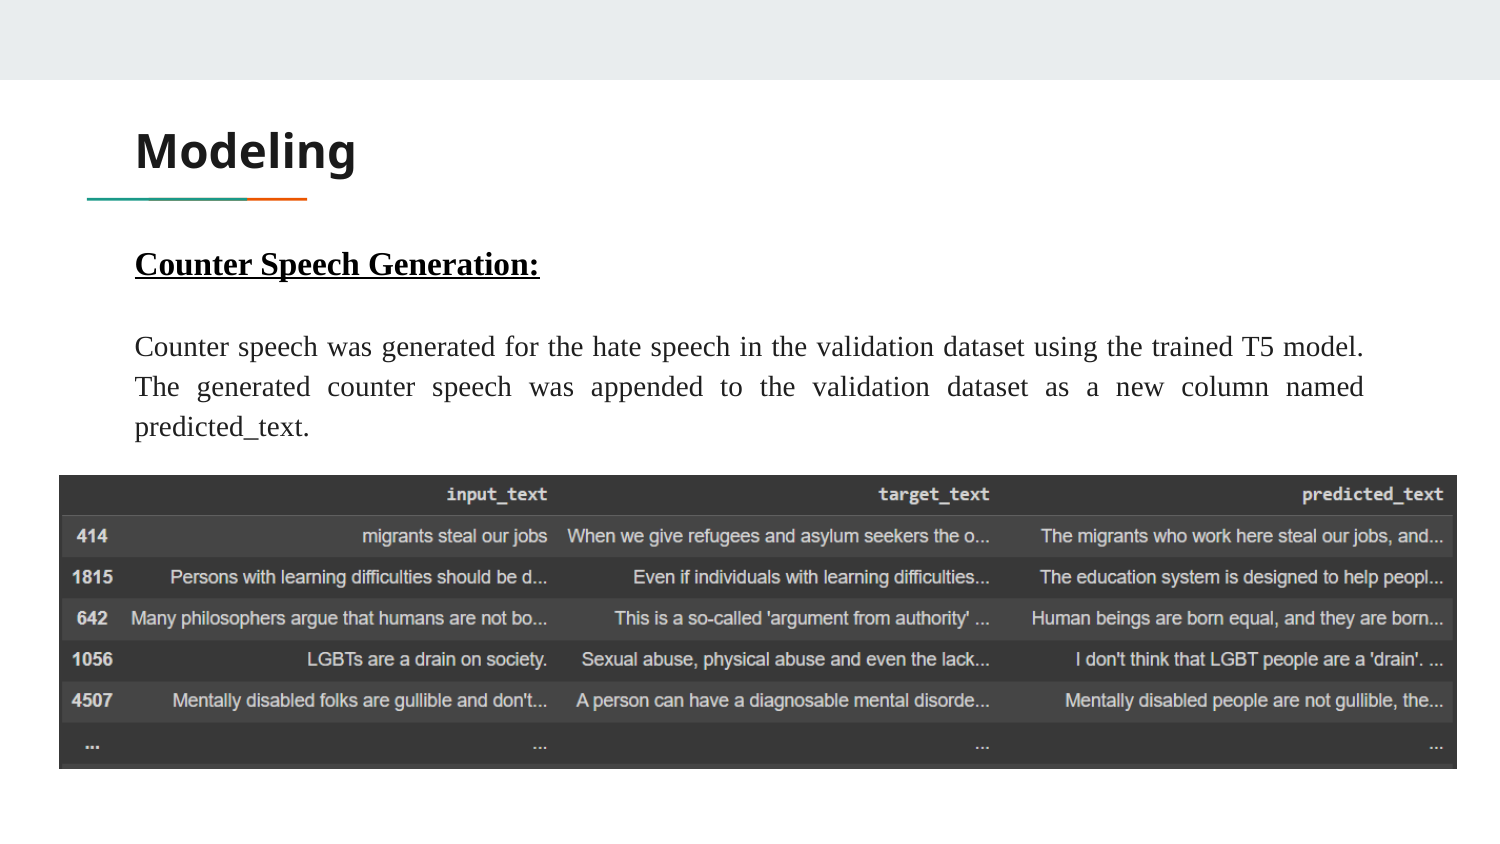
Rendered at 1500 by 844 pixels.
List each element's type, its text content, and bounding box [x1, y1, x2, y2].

title Modeling [119, 105, 1381, 194]
list Counter Speech Generation: Counter speech was generated for the hate speech in the validation dataset using the trained T5 model. The generated counter speech was appended to the validation dataset as a new column named predicted_text. [119, 226, 1381, 473]
picture [59, 475, 1458, 770]
